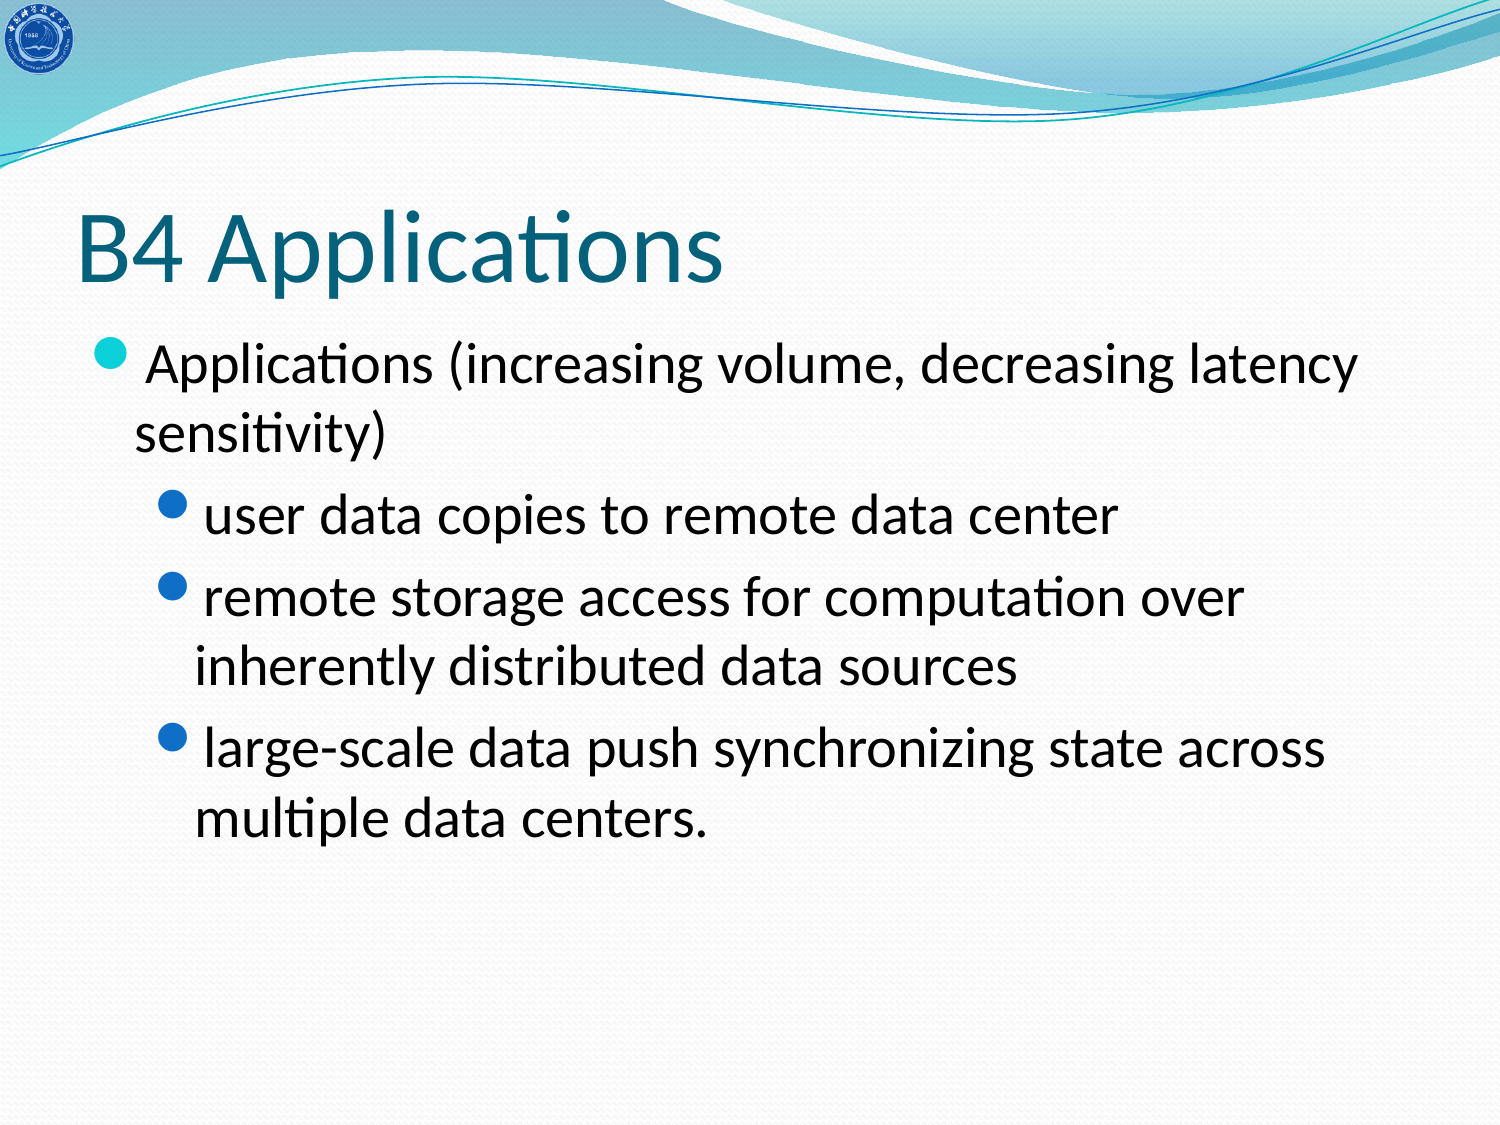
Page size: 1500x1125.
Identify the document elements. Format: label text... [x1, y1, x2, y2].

picture [0, 0, 77, 77]
title B4 Applications [75, 115, 1425, 303]
list Applications (increasing volume, decreasing latency sensitivity) user data copies to remote data center remote storage access for computation over inherently distributed data sources large-scale data push synchronizing state across multiple data centers. [75, 317, 1425, 1038]
